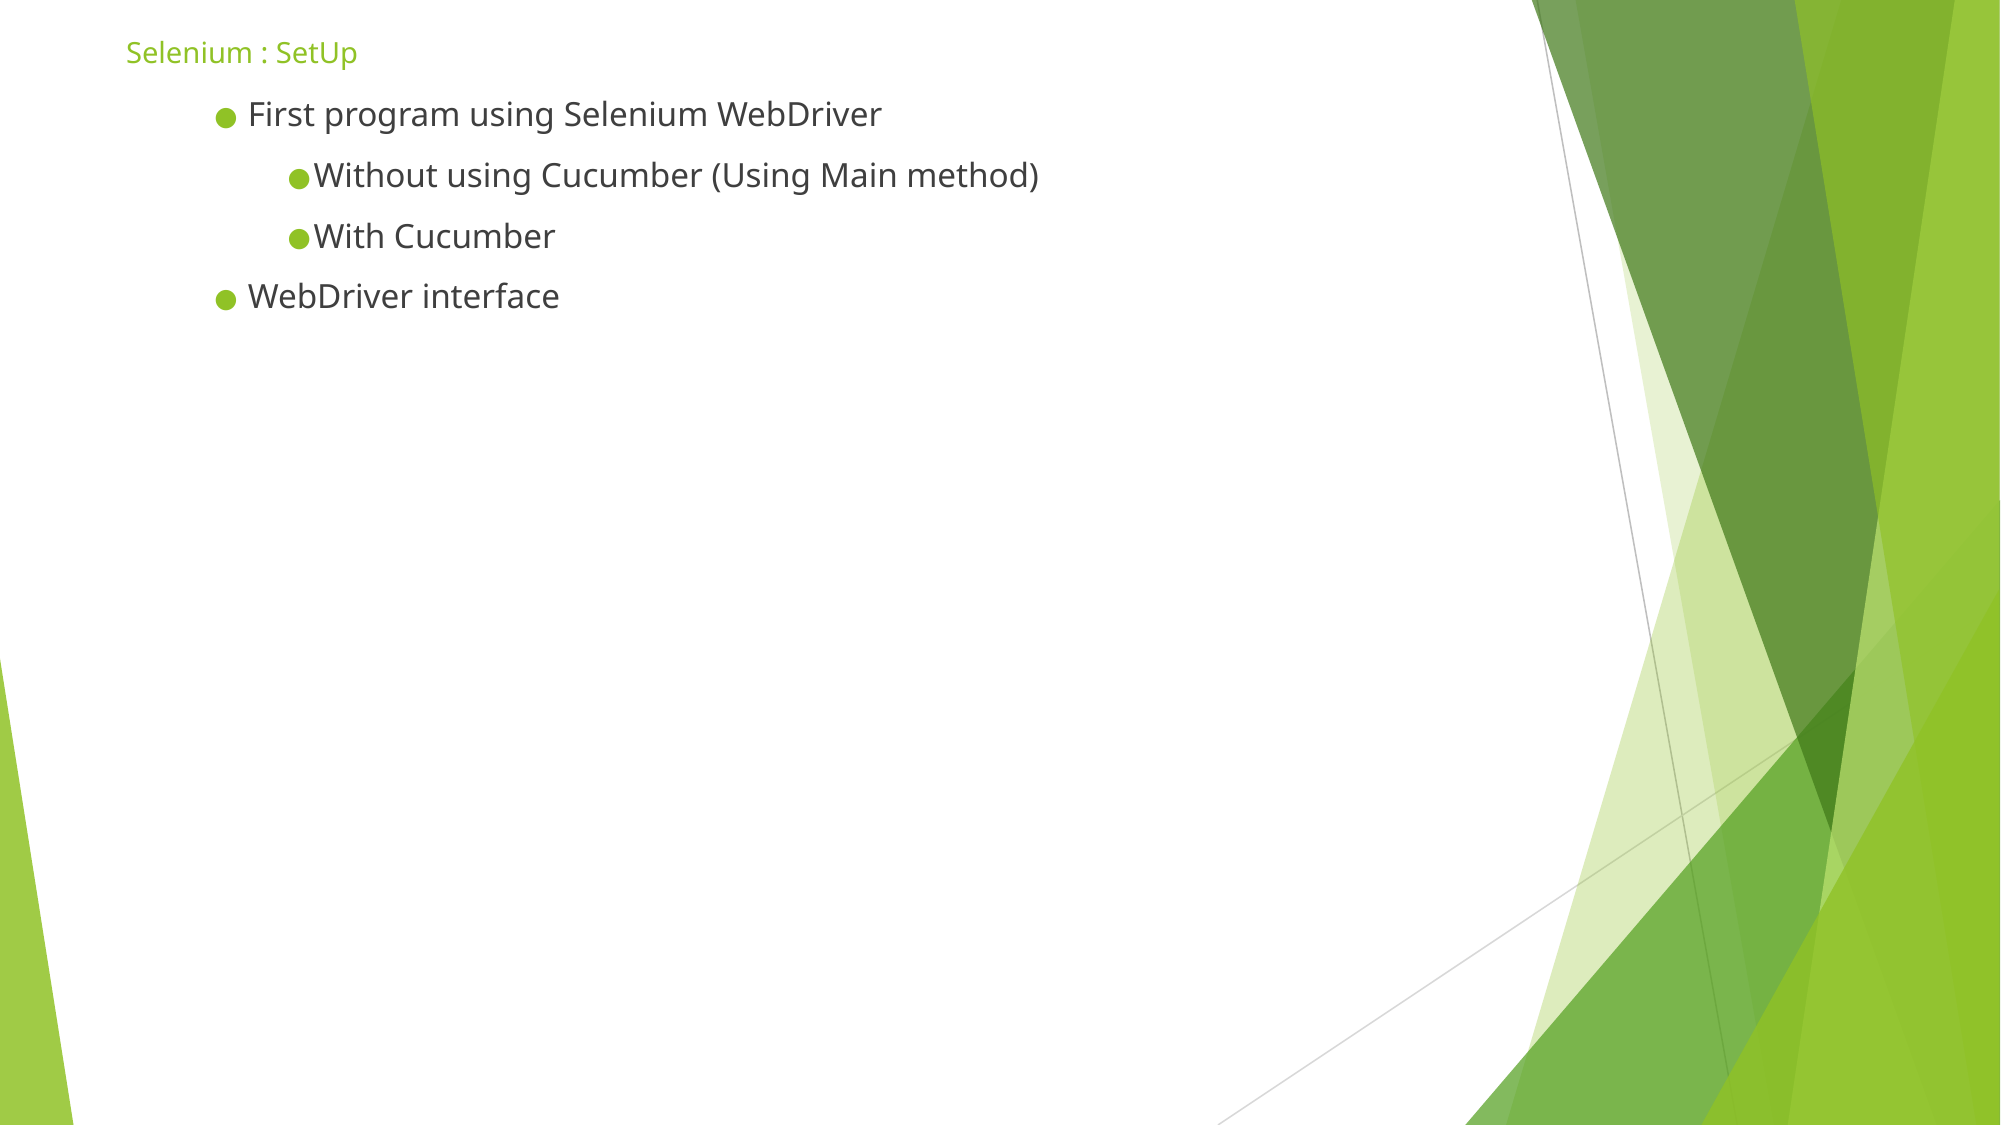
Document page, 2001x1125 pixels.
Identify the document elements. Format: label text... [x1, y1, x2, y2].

title Selenium : SetUp [111, 19, 1522, 78]
list First program using Selenium WebDriver Without using Cucumber (Using Main method) With Cucumber WebDriver interface [111, 78, 1522, 1088]
